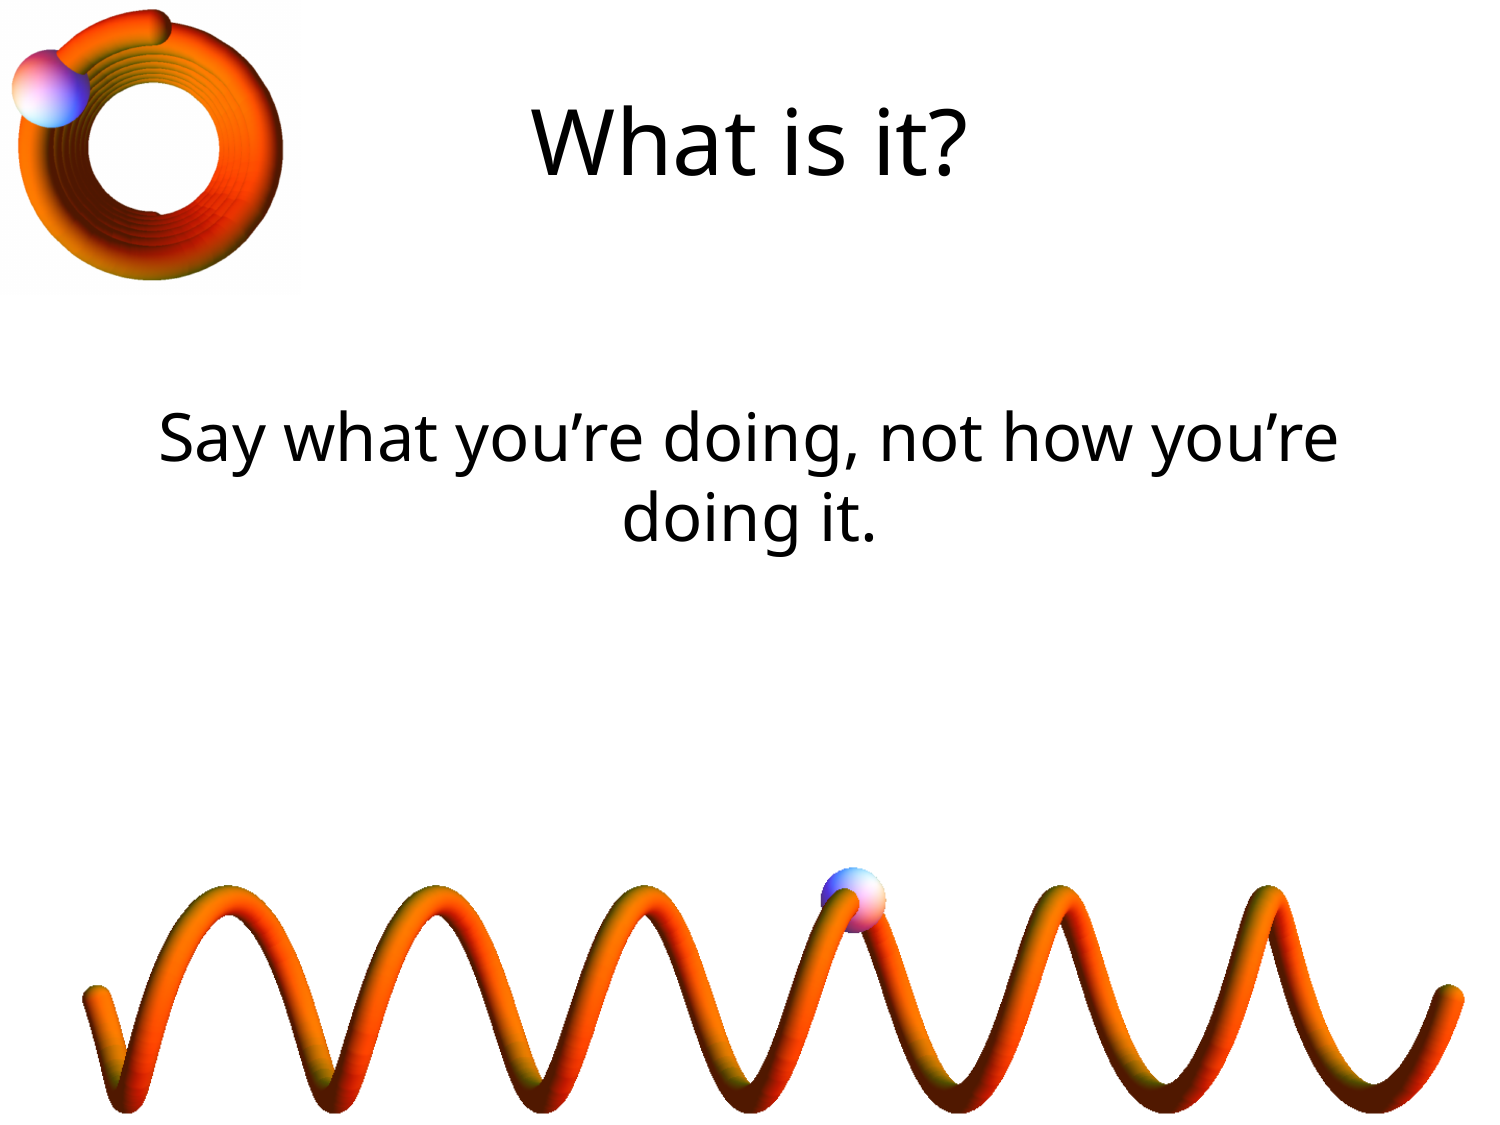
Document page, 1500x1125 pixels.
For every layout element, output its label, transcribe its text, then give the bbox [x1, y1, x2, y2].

picture [0, 857, 1500, 1125]
title What is it? [304, 45, 1425, 233]
picture [0, 0, 301, 295]
list Say what you’re doing, not how you’re doing it. [75, 387, 1425, 855]
